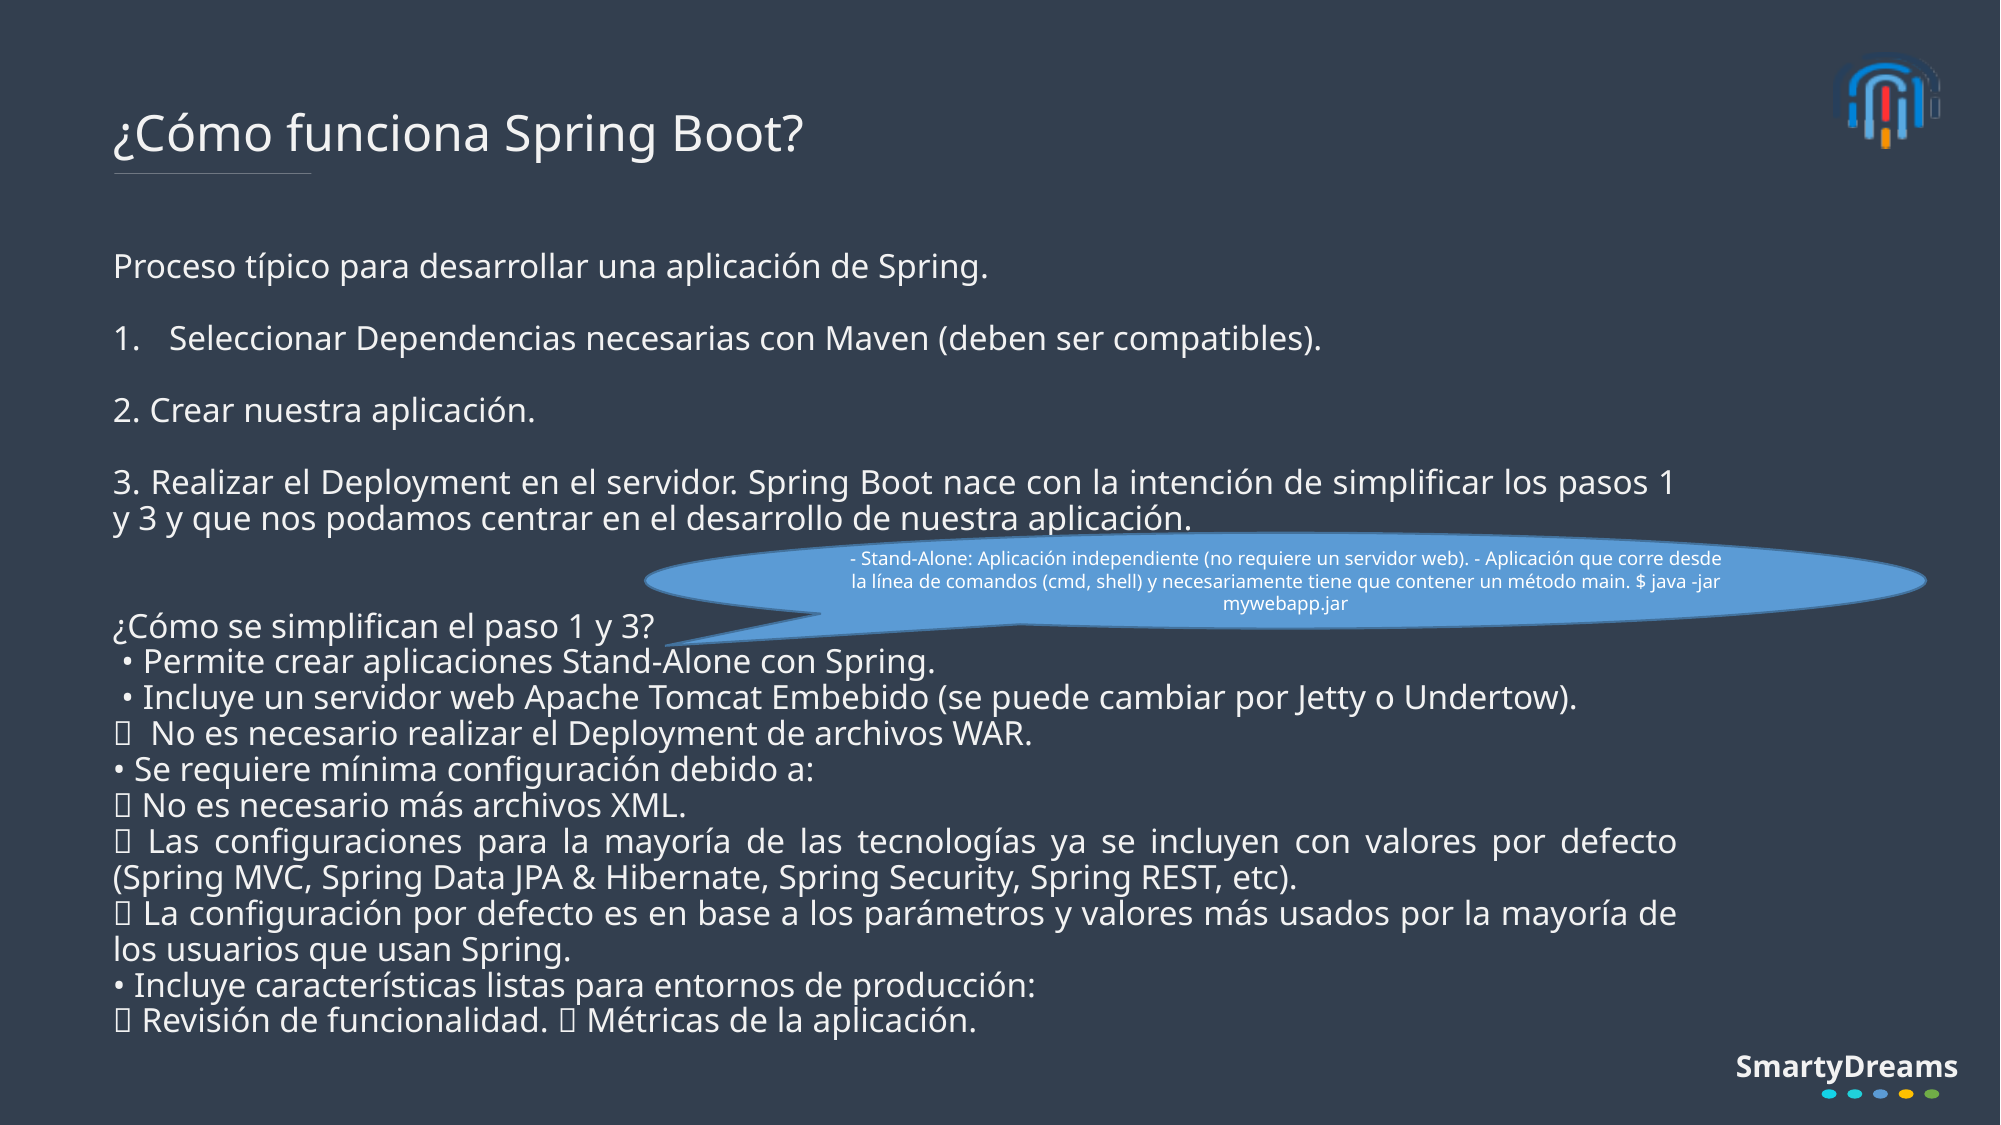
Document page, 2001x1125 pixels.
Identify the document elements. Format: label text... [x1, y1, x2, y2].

title ¿Cómo funciona Spring Boot? [98, 100, 1696, 219]
text_box Proceso típico para desarrollar una aplicación de Spring. Seleccionar Dependencias necesarias con Maven (deben ser compatibles). 2. Crear nuestra aplicación. 3. Realizar el Deployment en el servidor. Spring Boot nace con la intención de simplificar los pasos 1 y 3 y que nos podamos centrar en el desarrollo de nuestra aplicación. ¿Cómo se simplifican el paso 1 y 3? • Permite crear aplicaciones Stand-Alone con Spring. • Incluye un servidor web Apache Tomcat Embebido (se puede cambiar por Jetty o Undertow).  No es necesario realizar el Deployment de archivos WAR. • Se requiere mínima configuración debido a:  No es necesario más archivos XML.  Las configuraciones para la mayoría de las tecnologías ya se incluyen con valores por defecto (Spring MVC, Spring Data JPA & Hibernate, Spring Security, Spring REST, etc).  La configuración por defecto es en base a los parámetros y valores más usados por la mayoría de los usuarios que usan Spring. • Incluye características listas para entornos de producción:  Revisión de funcionalidad.  Métricas de la aplicación. [97, 242, 1696, 276]
text_box [97, 276, 1696, 869]
text_box - Stand-Alone: Aplicación independiente (no requiere un servidor web). - Aplicación que corre desde la línea de comandos (cmd, shell) y necesariamente tiene que contener un método main. $ java -jar mywebapp.jar [643, 531, 1928, 647]
picture [1833, 52, 1944, 149]
